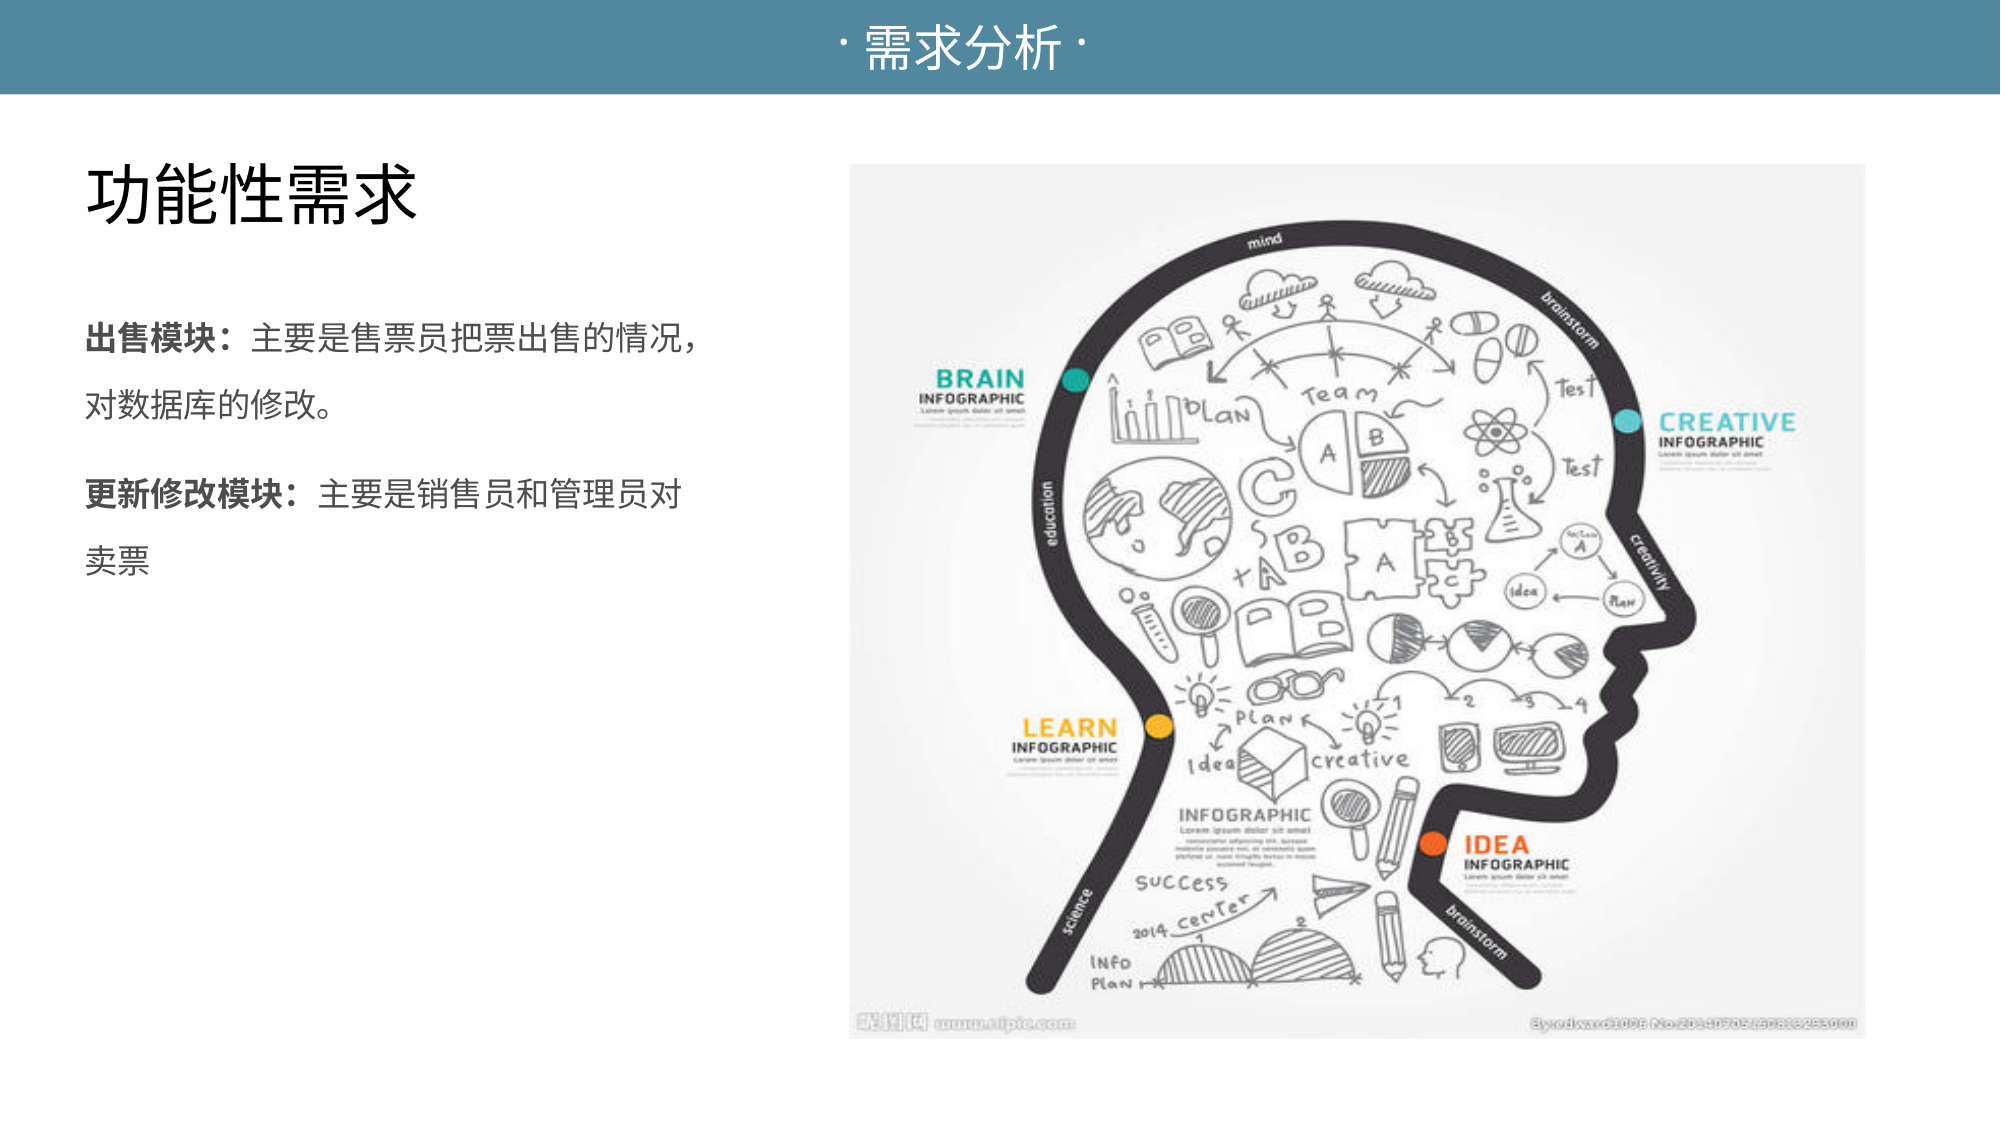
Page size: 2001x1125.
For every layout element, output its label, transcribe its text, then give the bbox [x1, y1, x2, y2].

picture [849, 161, 1866, 1040]
text_box ·需求分析· [823, 9, 1177, 85]
title 功能性需求 [70, 95, 716, 242]
text_box [0, 0, 2000, 95]
list 出售模块：主要是售票员把票出售的情况，对数据库的修改。 更新修改模块：主要是销售员和管理员对卖票 [69, 281, 715, 1074]
